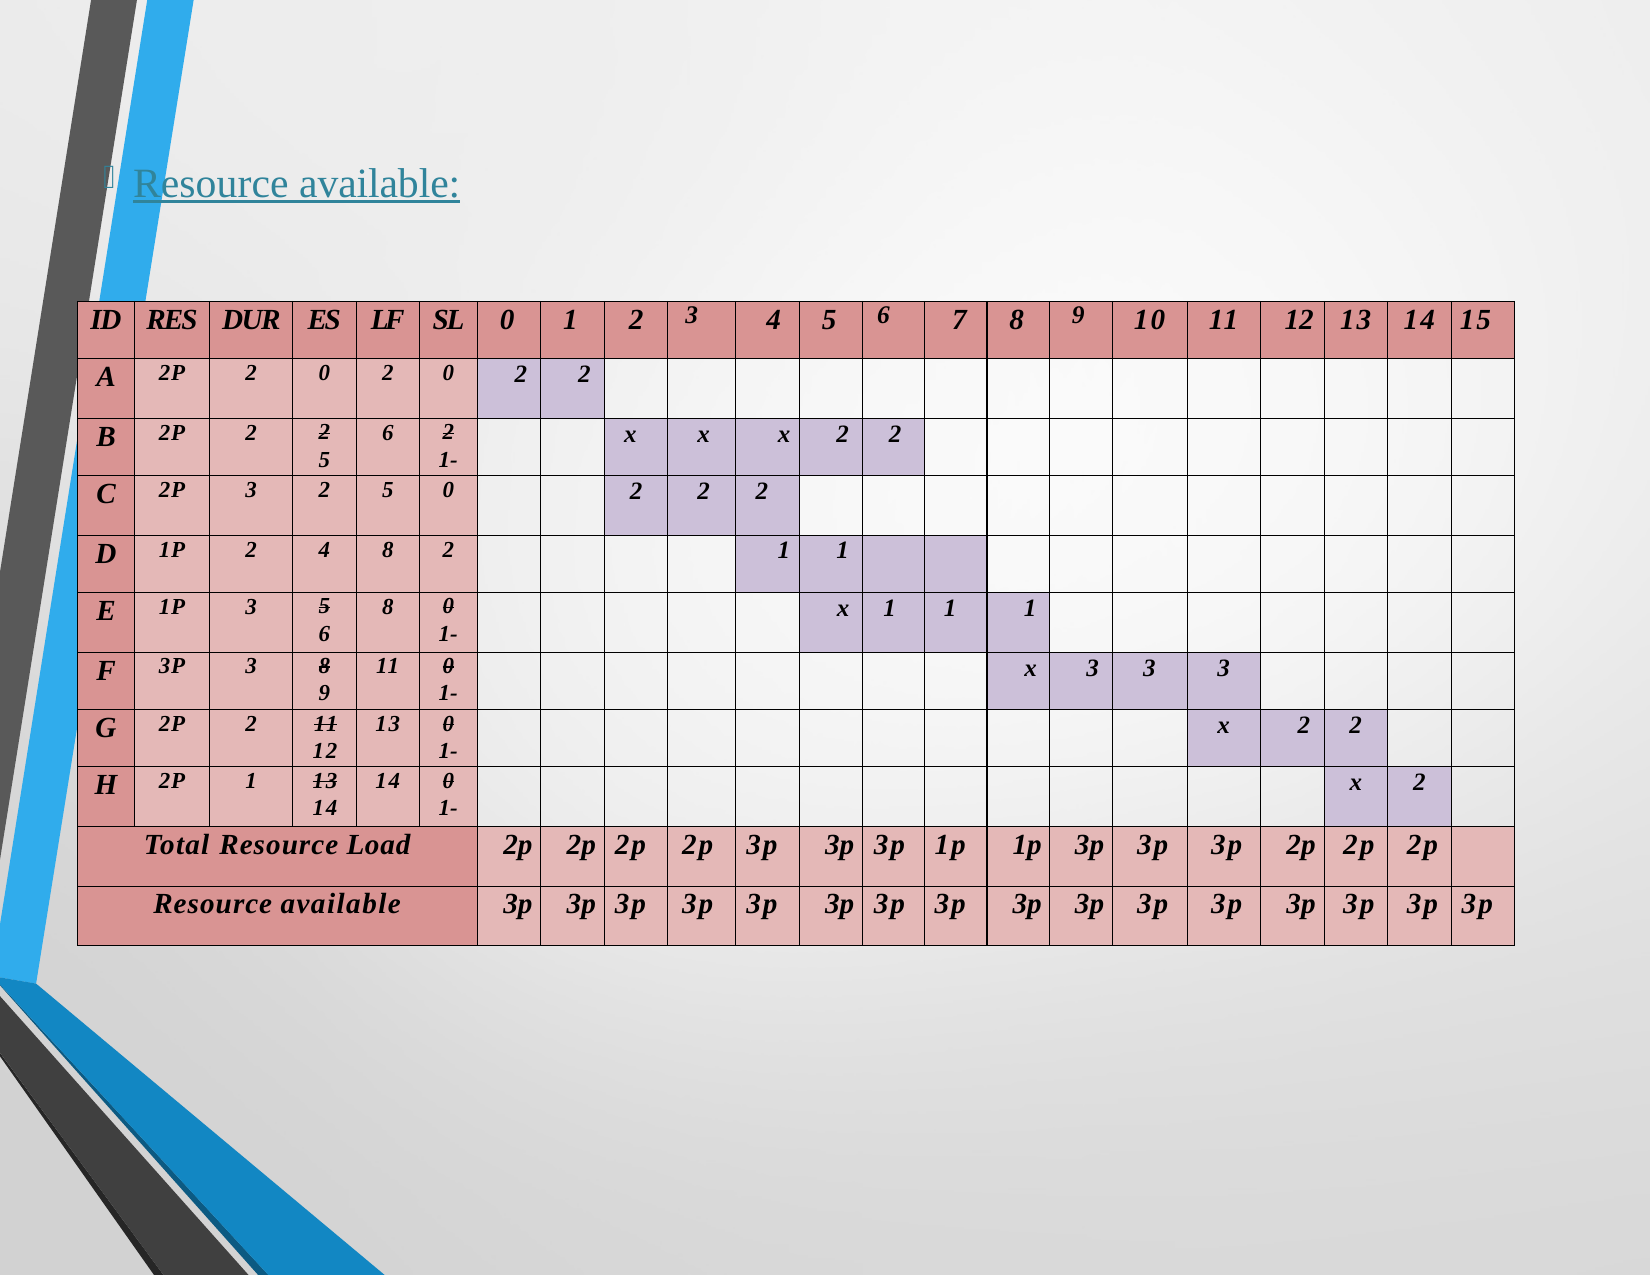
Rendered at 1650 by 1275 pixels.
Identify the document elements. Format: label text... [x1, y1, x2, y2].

table_cell 0 -1 [420, 767, 477, 826]
table_cell 3p [1188, 887, 1260, 945]
table_cell 4 [293, 536, 356, 592]
table_cell 1 [736, 536, 799, 592]
table_cell 2p [668, 827, 735, 886]
table_cell 2 [210, 359, 292, 418]
table_cell [863, 653, 924, 709]
table_cell [863, 536, 924, 592]
table_cell [1188, 593, 1260, 652]
table_cell [1452, 536, 1514, 592]
table_cell [1325, 536, 1387, 592]
table_cell 3 [1188, 653, 1260, 709]
table_cell 3p [1188, 827, 1260, 886]
table_cell 3 [210, 593, 292, 652]
table_cell [1388, 653, 1451, 709]
table_cell 1 [988, 593, 1049, 652]
table_cell [541, 593, 604, 652]
table_cell 1 [210, 767, 292, 826]
table_cell C [78, 476, 134, 535]
table_cell [1050, 419, 1112, 475]
table_cell [925, 767, 986, 826]
table_cell [1452, 653, 1514, 709]
table_cell [1050, 476, 1112, 535]
table_cell [541, 476, 604, 535]
table_cell 3p [800, 827, 862, 886]
table_cell 11 [357, 653, 419, 709]
table_cell H [78, 767, 134, 826]
table_cell 1 [863, 593, 924, 652]
table_cell [800, 359, 862, 418]
table_cell [1188, 359, 1260, 418]
table_cell Resource available [78, 887, 477, 945]
table_cell 2 [210, 710, 292, 766]
table_cell [736, 710, 799, 766]
table_header 6 [863, 302, 924, 358]
table_cell 2 [420, 536, 477, 592]
table_cell [1452, 593, 1514, 652]
table_cell [988, 476, 1049, 535]
table_cell [1261, 593, 1324, 652]
table_cell [863, 767, 924, 826]
table_cell [1388, 593, 1451, 652]
table_cell [1388, 419, 1451, 475]
table_cell 3p [541, 887, 604, 945]
table_cell [1261, 419, 1324, 475]
table_header 12 [1261, 302, 1324, 358]
table_cell 11 12 [293, 710, 356, 766]
table_cell [478, 476, 540, 535]
table_cell 3p [1050, 887, 1112, 945]
table_cell 2 [541, 359, 604, 418]
table_header SL [420, 302, 477, 358]
table_cell [800, 710, 862, 766]
table_cell 3 [210, 653, 292, 709]
table_cell 8 [357, 536, 419, 592]
table_cell 2p [541, 827, 604, 886]
table_cell [668, 593, 735, 652]
table_cell [1050, 710, 1112, 766]
table_cell 0 -1 [420, 710, 477, 766]
table_cell 13 14 [293, 767, 356, 826]
table_cell 0 [420, 359, 477, 418]
table_cell [1325, 359, 1387, 418]
table_cell [1325, 653, 1387, 709]
table_cell [541, 536, 604, 592]
table_cell 2P [135, 710, 209, 766]
table_header 11 [1188, 302, 1260, 358]
table_header ES [293, 302, 356, 358]
table_cell x [800, 593, 862, 652]
table_cell 3p [925, 887, 986, 945]
table_cell F [78, 653, 134, 709]
table_cell [605, 359, 667, 418]
table_cell 1 [925, 593, 986, 652]
table_cell [1050, 593, 1112, 652]
table_cell [478, 419, 540, 475]
table_cell 14 [357, 767, 419, 826]
text_box Resource available: [101, 154, 463, 207]
table_cell [736, 767, 799, 826]
table_header 5 [800, 302, 862, 358]
table_cell [1050, 536, 1112, 592]
table_cell 2 [210, 419, 292, 475]
table_cell [1188, 419, 1260, 475]
table_cell [478, 767, 540, 826]
table_cell 2P [135, 419, 209, 475]
table_cell [988, 710, 1049, 766]
table_cell [1388, 476, 1451, 535]
table_cell [1325, 419, 1387, 475]
table_cell 3 [1050, 653, 1112, 709]
table_cell [1452, 710, 1514, 766]
table_cell x [988, 653, 1049, 709]
table_cell 3p [736, 827, 799, 886]
table_cell [988, 419, 1049, 475]
table_cell 2 -1 [420, 419, 477, 475]
table_cell [1452, 476, 1514, 535]
table_header 14 [1388, 302, 1451, 358]
table_cell [1113, 710, 1187, 766]
table_cell 3p [736, 887, 799, 945]
table_cell x [1325, 767, 1387, 826]
table_header 3 [668, 302, 735, 358]
table_cell [863, 476, 924, 535]
table_cell 2 [478, 359, 540, 418]
table_cell 2 [1388, 767, 1451, 826]
table_cell 2p [1261, 827, 1324, 886]
table_cell 3 [210, 476, 292, 535]
table_cell [1188, 767, 1260, 826]
table_cell [1113, 536, 1187, 592]
table_cell 3 [1113, 653, 1187, 709]
table_cell 2 [357, 359, 419, 418]
table_cell [925, 359, 986, 418]
table_cell [1325, 476, 1387, 535]
table_cell 0 -1 [420, 653, 477, 709]
table_cell [478, 536, 540, 592]
table_cell 8 [357, 593, 419, 652]
table_cell 2 [1325, 710, 1387, 766]
table_cell Total Resource Load [78, 827, 477, 886]
table_cell 1 [800, 536, 862, 592]
table_cell [605, 767, 667, 826]
table_cell 6 [357, 419, 419, 475]
table_cell [1452, 827, 1514, 886]
table_cell [605, 593, 667, 652]
table_cell [925, 419, 986, 475]
table_cell 1p [988, 827, 1049, 886]
table_cell [1050, 767, 1112, 826]
table_cell 2p [1388, 827, 1451, 886]
table_cell 2 [863, 419, 924, 475]
table_cell 3p [668, 887, 735, 945]
table_cell [988, 767, 1049, 826]
table_cell [668, 359, 735, 418]
table_cell 2 [800, 419, 862, 475]
table_cell [1261, 653, 1324, 709]
table_cell 3p [1050, 827, 1112, 886]
table_cell 5 [357, 476, 419, 535]
table_cell [925, 710, 986, 766]
table_cell 3p [1113, 887, 1187, 945]
table_cell [1113, 419, 1187, 475]
table_cell x [605, 419, 667, 475]
table_header LF [357, 302, 419, 358]
table_cell 2P [135, 767, 209, 826]
table_cell [1261, 767, 1324, 826]
table_cell [605, 653, 667, 709]
table_cell 1P [135, 536, 209, 592]
table_header 13 [1325, 302, 1387, 358]
table_cell [605, 710, 667, 766]
table_cell [478, 593, 540, 652]
table_cell [1452, 419, 1514, 475]
table_cell 2 [1261, 710, 1324, 766]
table_cell 1P [135, 593, 209, 652]
table_cell [541, 710, 604, 766]
table_cell E [78, 593, 134, 652]
table_cell 2 [210, 536, 292, 592]
table_cell [1113, 593, 1187, 652]
table_cell [925, 653, 986, 709]
table_header 9 [1050, 302, 1112, 358]
table_cell [1261, 359, 1324, 418]
table_cell [1261, 476, 1324, 535]
table_cell 3p [1325, 887, 1387, 945]
table_cell [478, 710, 540, 766]
table_cell [668, 710, 735, 766]
table_cell G [78, 710, 134, 766]
table_header 15 [1452, 302, 1514, 358]
table_cell 0 -1 [420, 593, 477, 652]
table_cell 2 [668, 476, 735, 535]
table_cell 1p [925, 827, 986, 886]
table_header DUR [210, 302, 292, 358]
table_cell 2 5 [293, 419, 356, 475]
table_cell x [736, 419, 799, 475]
table_cell [668, 653, 735, 709]
table_cell [668, 536, 735, 592]
table_cell [668, 767, 735, 826]
table_cell [736, 653, 799, 709]
table_cell [1388, 359, 1451, 418]
table_cell 8 9 [293, 653, 356, 709]
table_cell 2p [605, 827, 667, 886]
table_cell 2 [605, 476, 667, 535]
table_cell [1452, 767, 1514, 826]
table_cell [988, 536, 1049, 592]
table_cell 2p [478, 827, 540, 886]
table_cell [863, 359, 924, 418]
table_cell [541, 419, 604, 475]
table_cell 2 [293, 476, 356, 535]
table_header 7 [925, 302, 986, 358]
table_cell [478, 653, 540, 709]
table_cell 3p [478, 887, 540, 945]
table_cell [1388, 536, 1451, 592]
table_cell x [668, 419, 735, 475]
table_cell 0 [420, 476, 477, 535]
table_header 8 [988, 302, 1049, 358]
table_header ID [78, 302, 134, 358]
table_cell 3p [800, 887, 862, 945]
table_cell [1452, 359, 1514, 418]
table_cell [1113, 359, 1187, 418]
table_cell [988, 359, 1049, 418]
table_cell 2P [135, 359, 209, 418]
table_cell [1261, 536, 1324, 592]
table_header 1 [541, 302, 604, 358]
table_cell 2p [1325, 827, 1387, 886]
table_cell [1050, 359, 1112, 418]
table_cell 3p [605, 887, 667, 945]
table_cell 3p [1388, 887, 1451, 945]
table_cell 3p [863, 827, 924, 886]
table_cell 13 [357, 710, 419, 766]
table_cell 5 6 [293, 593, 356, 652]
table_cell [800, 767, 862, 826]
table_header 4 [736, 302, 799, 358]
table_cell A [78, 359, 134, 418]
table_cell [800, 653, 862, 709]
table_header 0 [478, 302, 540, 358]
table_cell 2P [135, 476, 209, 535]
table_cell x [1188, 710, 1260, 766]
table_cell [1188, 476, 1260, 535]
table_cell 3p [988, 887, 1049, 945]
table_cell [925, 536, 986, 592]
table_cell 3p [863, 887, 924, 945]
table_cell [605, 536, 667, 592]
table_cell 3p [1113, 827, 1187, 886]
table_cell [541, 653, 604, 709]
table_cell [1113, 476, 1187, 535]
table_cell [1188, 536, 1260, 592]
table_cell 0 [293, 359, 356, 418]
table_cell [1113, 767, 1187, 826]
table_cell [736, 359, 799, 418]
table_cell 2 [736, 476, 799, 535]
table_header RES [135, 302, 209, 358]
table_header 10 [1113, 302, 1187, 358]
table_cell [1325, 593, 1387, 652]
table_cell [863, 710, 924, 766]
table_cell B [78, 419, 134, 475]
table_cell [736, 593, 799, 652]
table_cell [800, 476, 862, 535]
table_cell D [78, 536, 134, 592]
table_cell 3p [1261, 887, 1324, 945]
table_cell [1388, 710, 1451, 766]
table_cell 3P [135, 653, 209, 709]
table_cell 3p [1452, 887, 1514, 945]
table_cell [925, 476, 986, 535]
table_header 2 [605, 302, 667, 358]
table_cell [541, 767, 604, 826]
